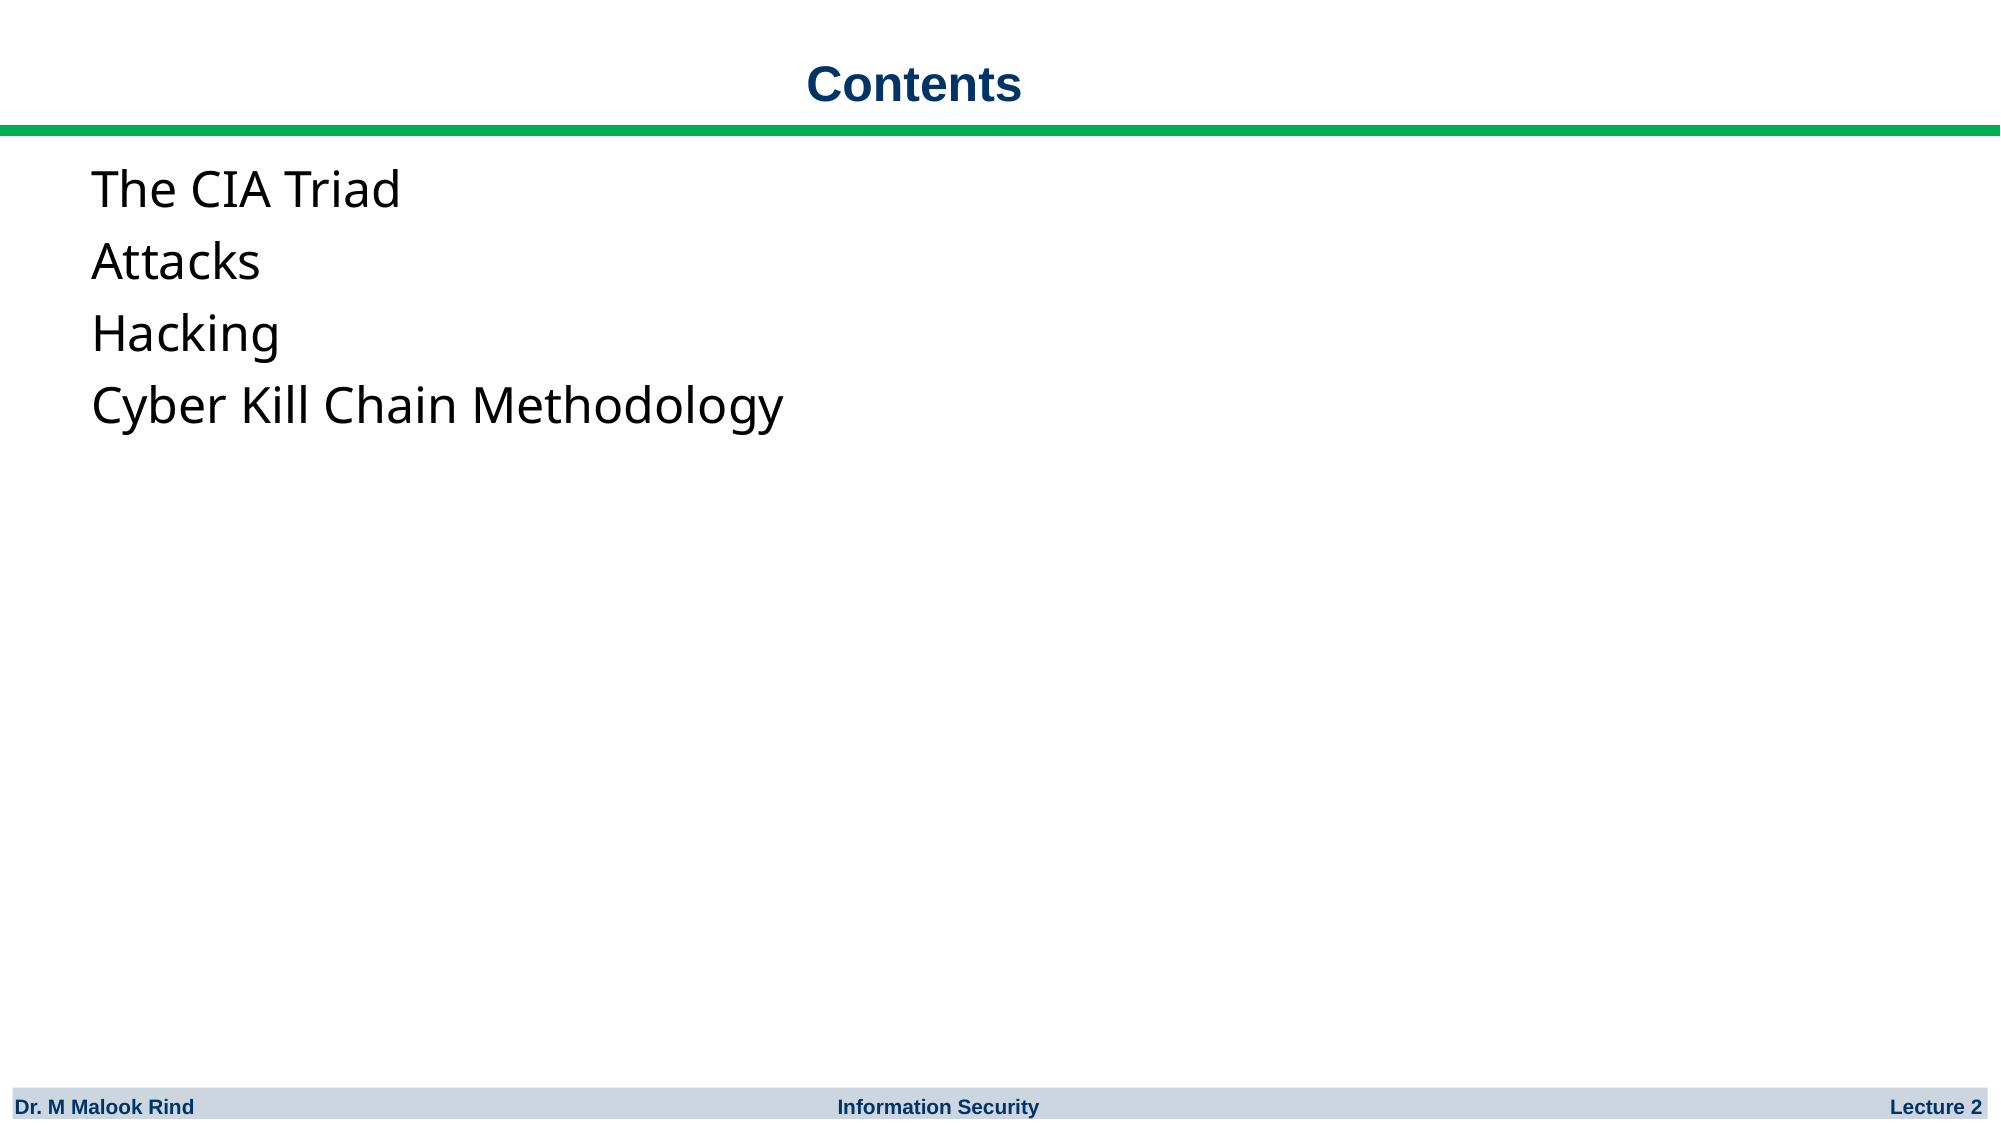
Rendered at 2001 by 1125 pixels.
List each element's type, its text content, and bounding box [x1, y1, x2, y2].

text_box The CIA Triad Attacks Hacking Cyber Kill Chain Methodology [75, 149, 1763, 525]
text_box Dr. M Malook Rind Information Security Lecture 2 [12, 1091, 1988, 1125]
text_box [12, 1087, 1988, 1091]
title Contents [806, 50, 1082, 112]
text_box [0, 125, 2000, 136]
